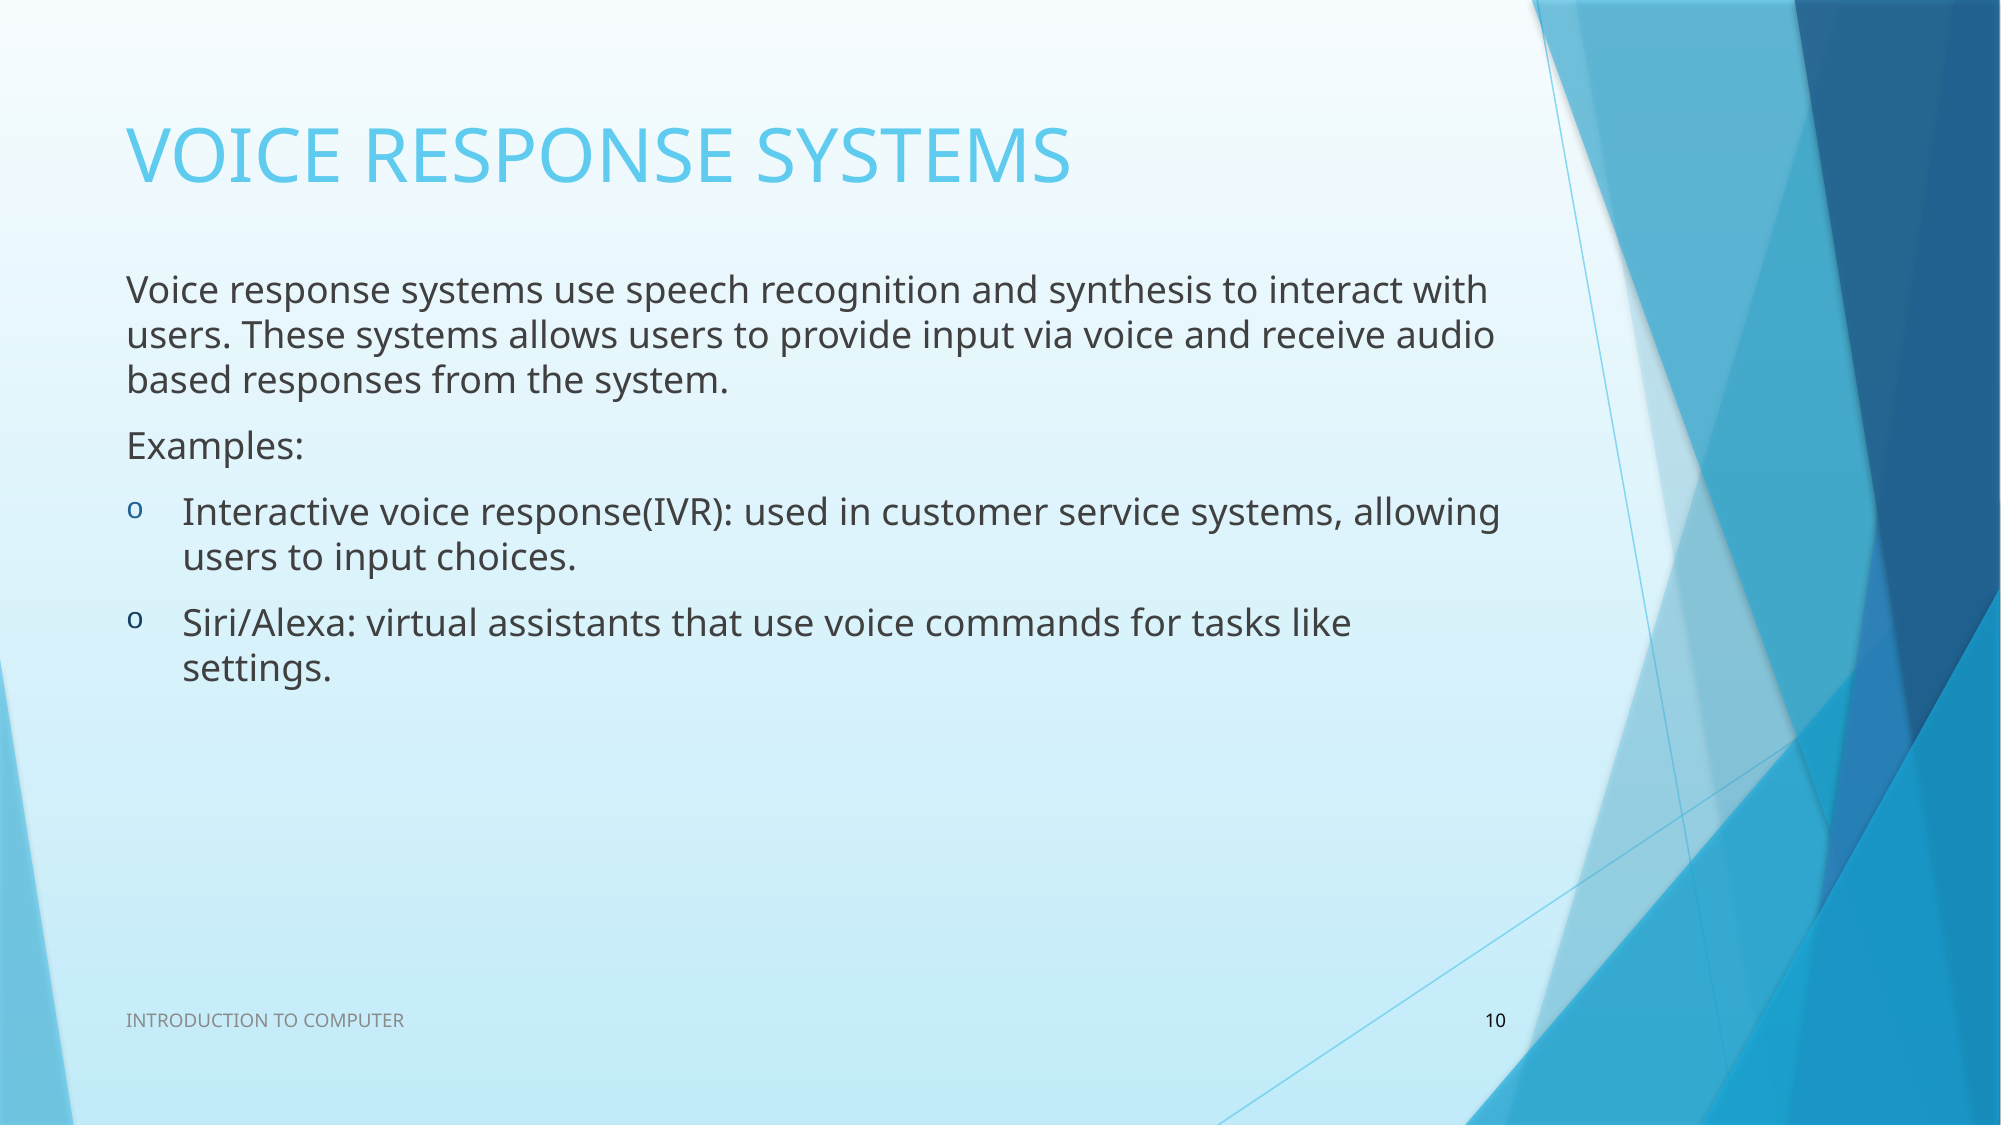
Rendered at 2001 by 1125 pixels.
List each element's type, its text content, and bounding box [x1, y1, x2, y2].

title VOICE RESPONSE SYSTEMS [111, 99, 1522, 258]
list Voice response systems use speech recognition and synthesis to interact with users. These systems allows users to provide input via voice and receive audio based responses from the system. Examples: Interactive voice response(IVR): used in customer service systems, allowing users to input choices. Siri/Alexa: virtual assistants that use voice commands for tasks like settings. [111, 258, 1522, 992]
footer INTRODUCTION TO COMPUTER [111, 991, 1145, 1051]
slide_number 10 [1409, 991, 1522, 1051]
